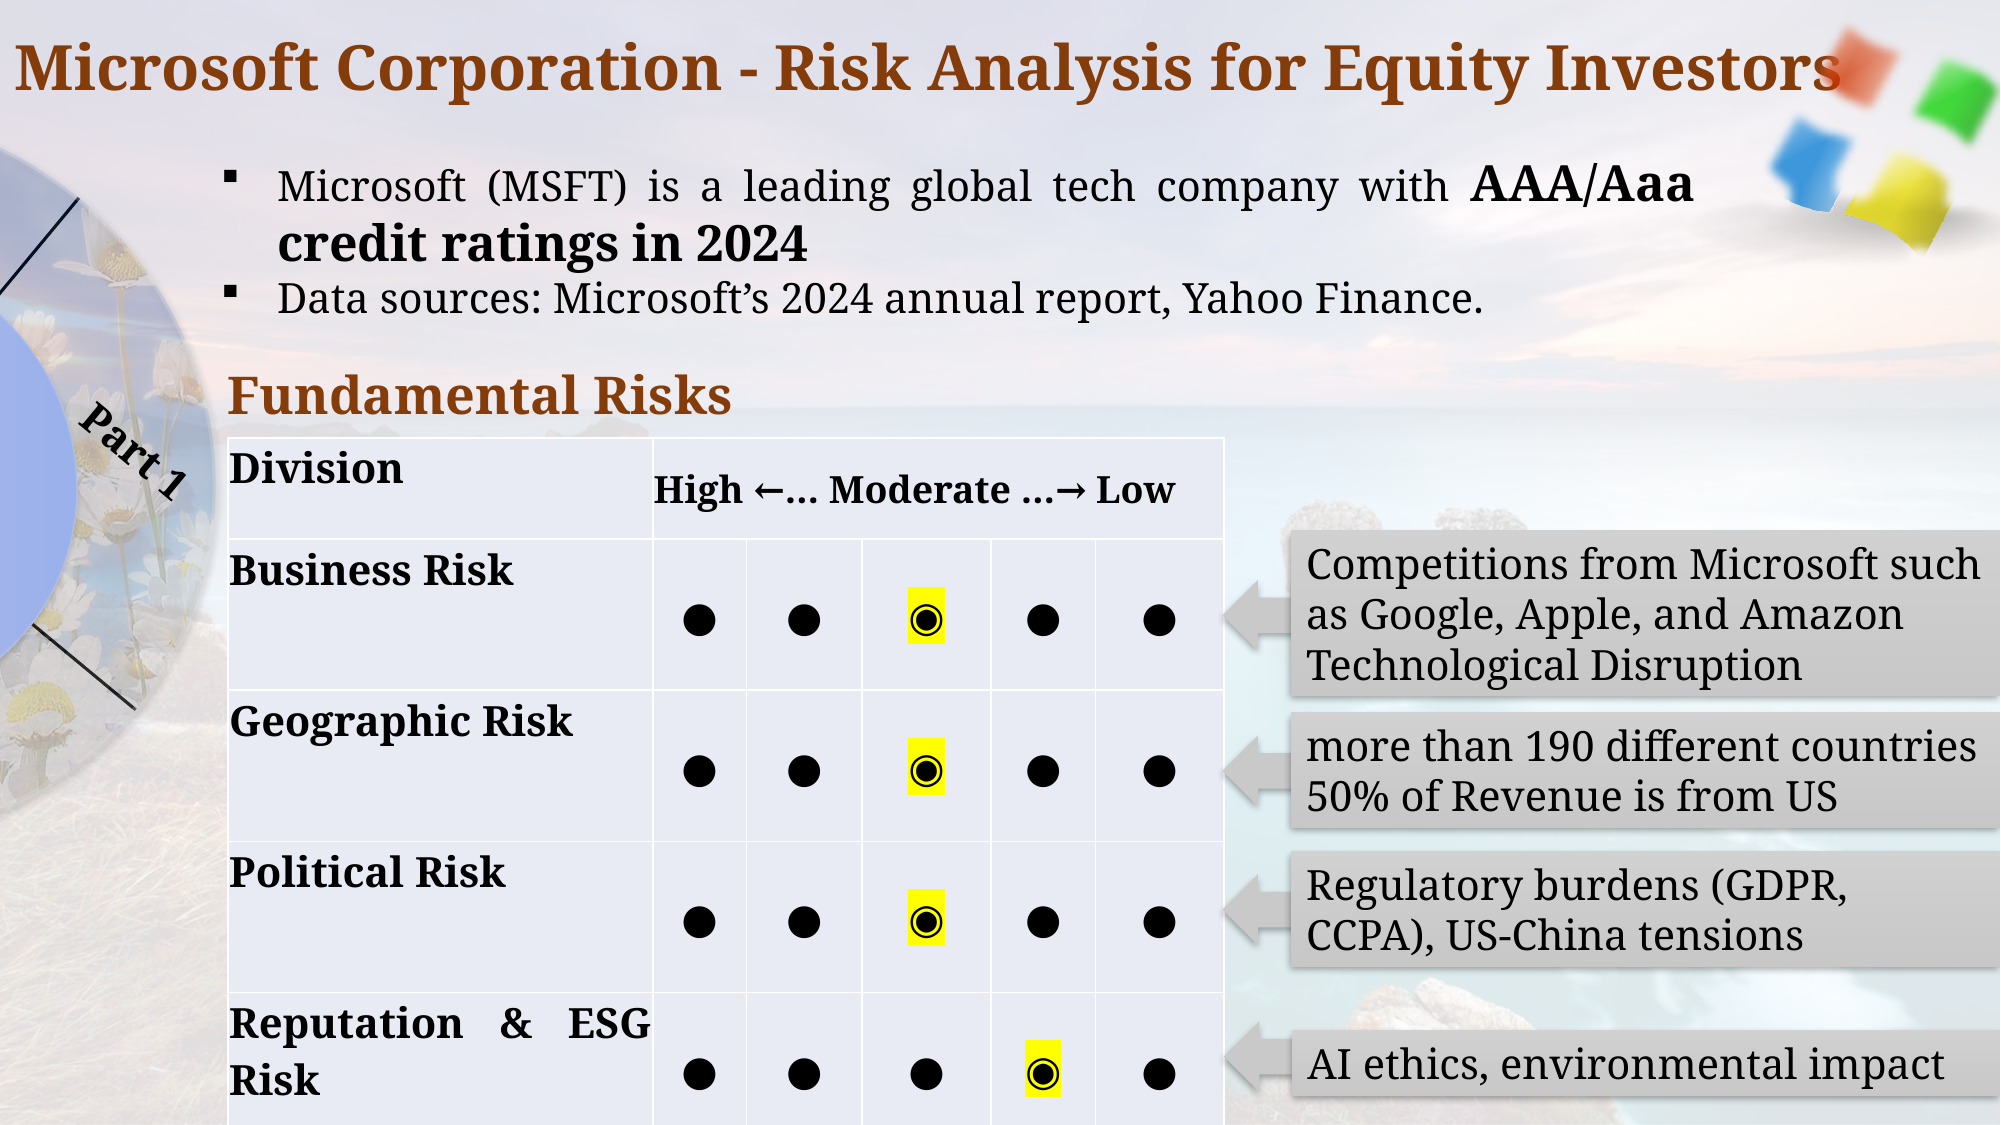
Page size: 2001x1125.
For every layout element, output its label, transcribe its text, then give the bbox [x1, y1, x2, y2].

table_cell Political Risk [229, 842, 652, 992]
table_cell ● [654, 540, 746, 689]
table_cell ● [1096, 993, 1223, 1125]
table_cell ● [747, 842, 861, 992]
table_cell ◉ [863, 842, 990, 992]
table_cell Reputation & ESG Risk [229, 993, 652, 1125]
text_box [1222, 851, 2000, 968]
table_cell ◉ [863, 540, 990, 689]
text_box Microsoft (MSFT) is a leading global tech company with AAA/Aaa credit ratings in 2024 Data sources: Microsoft’s 2024 annual report, Yahoo Finance. [276, 144, 1711, 292]
table_header Division [276, 439, 652, 538]
table_cell ● [654, 993, 746, 1125]
table_cell ◉ [992, 993, 1095, 1125]
table_cell ● [747, 691, 861, 841]
text_box Fundamental Risks [276, 292, 1798, 432]
table_header High ←… Moderate …→ Low [654, 439, 1223, 538]
table_cell ● [654, 842, 746, 992]
table_cell ● [747, 540, 861, 689]
table_cell ● [992, 691, 1095, 841]
table_cell ● [654, 691, 746, 841]
text_box Microsoft Corporation - Risk Analysis for Equity Investors [0, 20, 1613, 111]
table_cell ● [863, 993, 990, 1125]
table_cell Geographic Risk [276, 691, 652, 841]
table_cell ● [1096, 842, 1223, 992]
table_cell ● [1096, 540, 1222, 689]
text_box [1222, 712, 2000, 829]
picture [1613, 0, 2000, 288]
table_cell Business Risk [276, 540, 652, 689]
table_cell ◉ [863, 691, 990, 841]
table_cell ● [1096, 691, 1223, 841]
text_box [1222, 530, 2000, 698]
table_cell ● [992, 842, 1095, 992]
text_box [0, 135, 276, 851]
table_cell ● [747, 993, 861, 1125]
table_cell ● [992, 540, 1095, 689]
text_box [1223, 1021, 2000, 1096]
